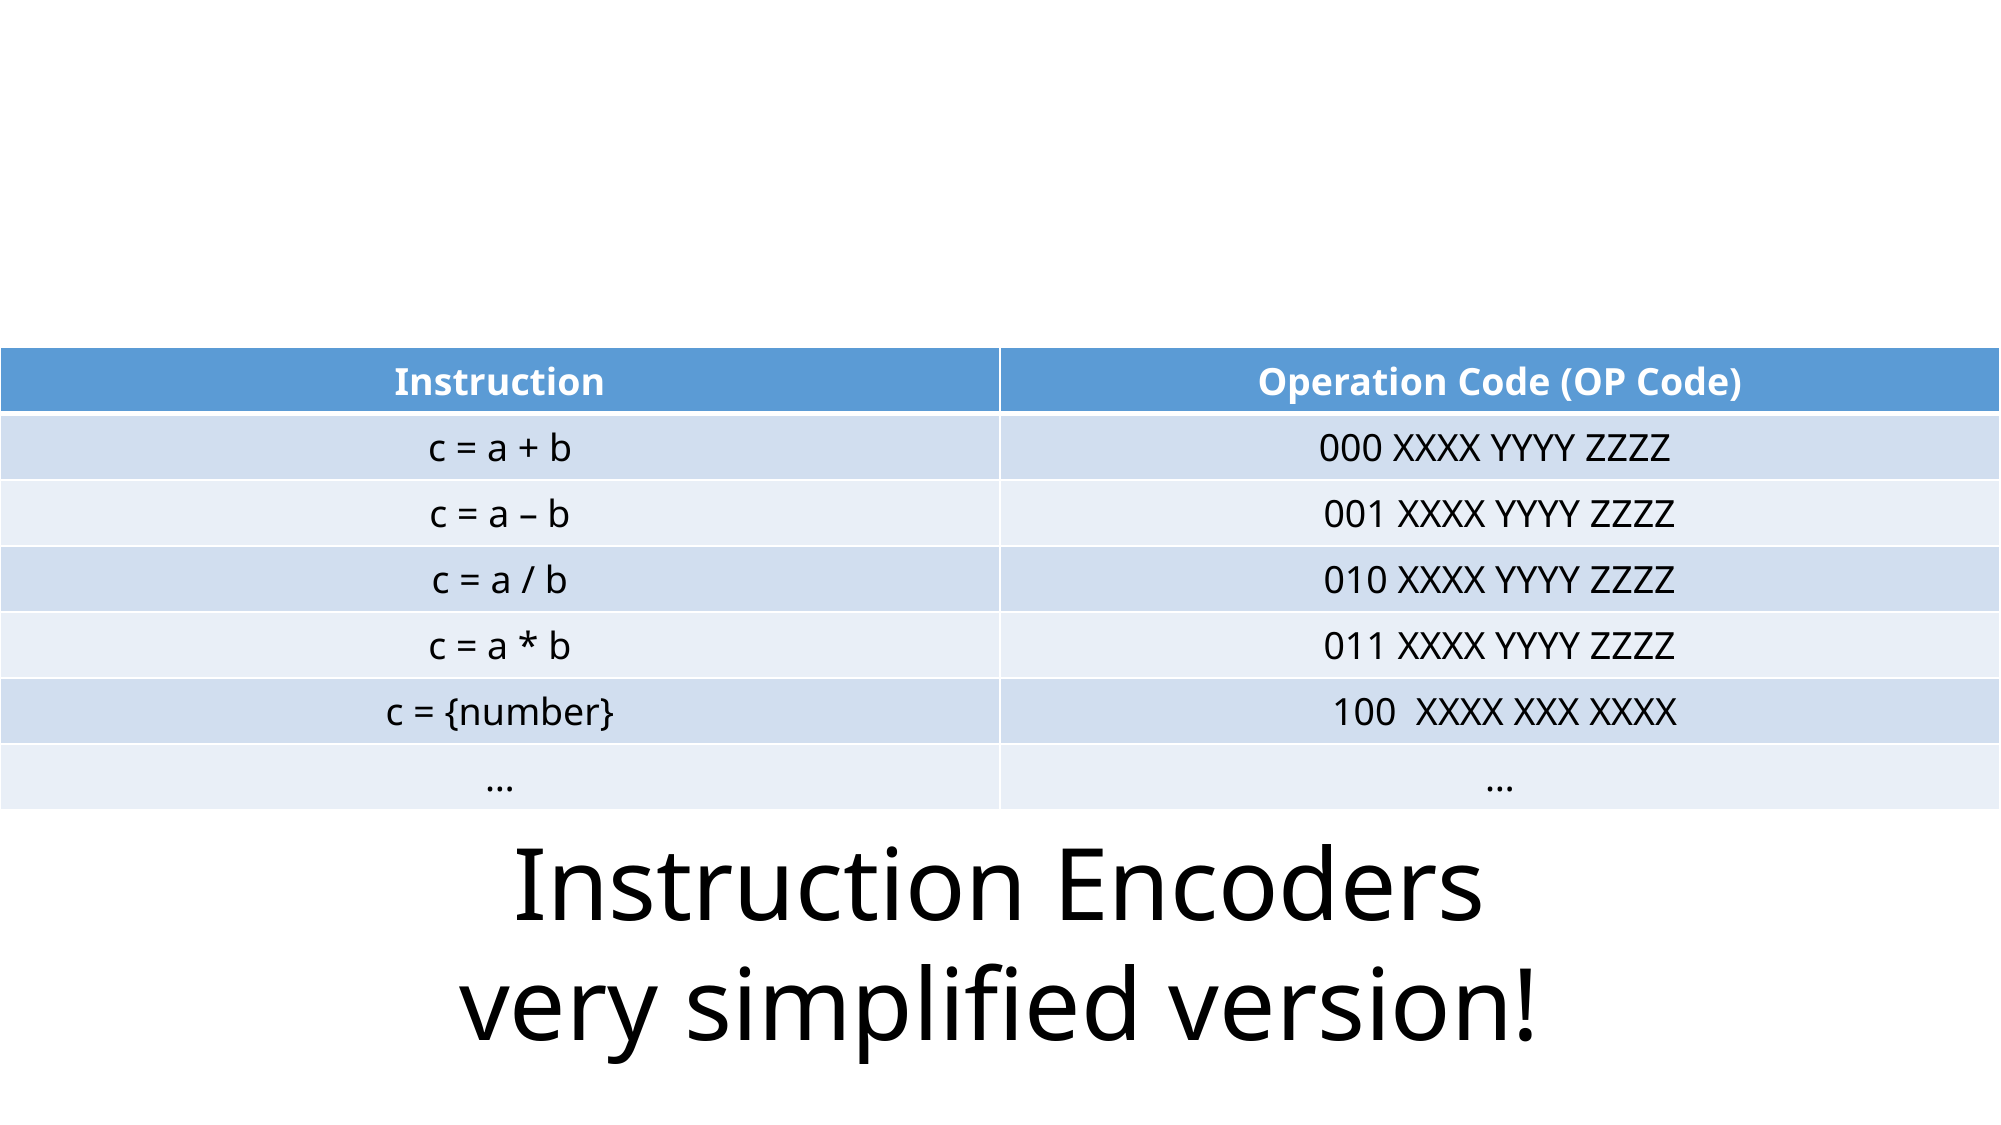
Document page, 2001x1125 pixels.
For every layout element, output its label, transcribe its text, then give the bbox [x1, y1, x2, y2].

table_header Operation Code (OP Code) [1001, 348, 1999, 411]
table_cell c = a + b [1, 416, 999, 479]
table_cell c = a / b [1, 547, 999, 611]
table_cell c = {number} [1, 679, 999, 743]
table_cell c = a – b [1, 481, 999, 545]
table_cell 011 XXXX YYYY ZZZZ [1001, 613, 1999, 677]
table_header Instruction [1, 348, 999, 411]
table_cell … [1, 745, 999, 809]
table_cell 001 XXXX YYYY ZZZZ [1001, 481, 1999, 545]
table_cell 000 XXXX YYYY ZZZZ [1001, 416, 1999, 479]
table_cell c = a * b [1, 613, 999, 677]
table_cell 010 XXXX YYYY ZZZZ [1001, 547, 1999, 611]
table_cell … [1001, 745, 1999, 809]
text_box Instruction Encoders very simplified version! [0, 812, 2000, 1068]
table_cell 100 XXXX XXX XXXX [1001, 679, 1999, 743]
